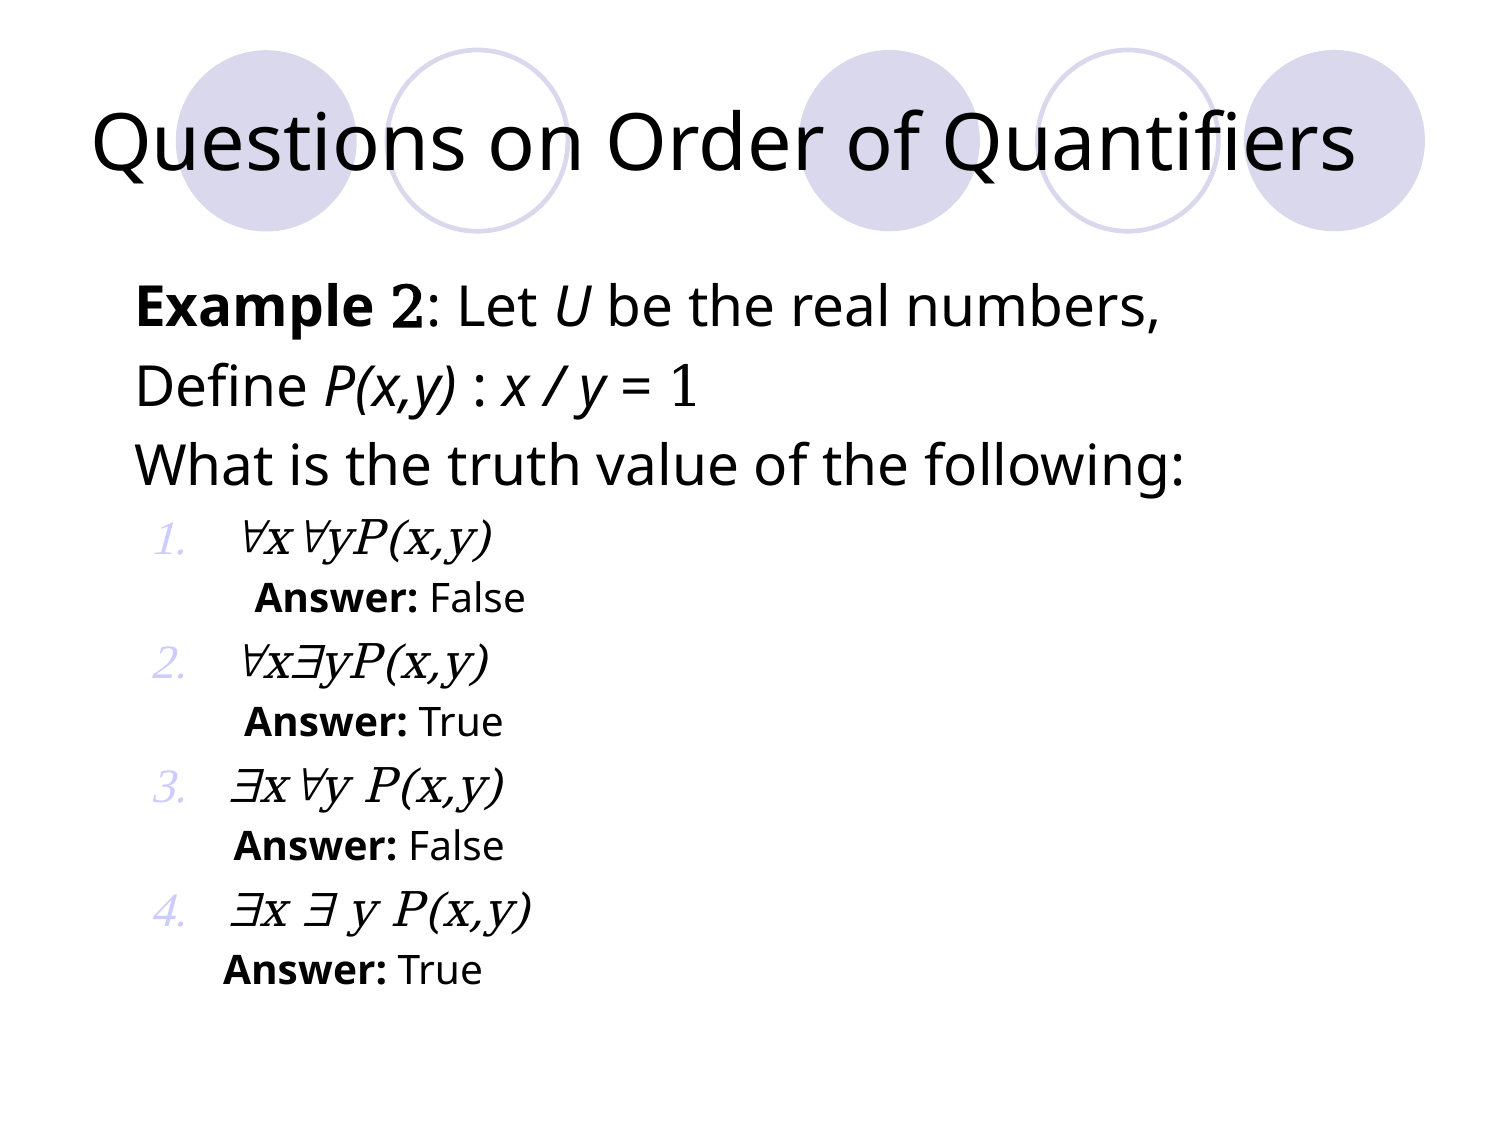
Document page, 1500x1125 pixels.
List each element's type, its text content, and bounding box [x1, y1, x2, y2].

list Example 2: Let U be the real numbers, Define P(x,y) : x / y = 1 What is the truth value of the following: xyP(x,y) Answer: False xyP(x,y) Answer: True xy P(x,y) Answer: False x  y P(x,y) Answer: True [75, 262, 1425, 1006]
title Questions on Order of Quantifiers [75, 45, 1425, 233]
